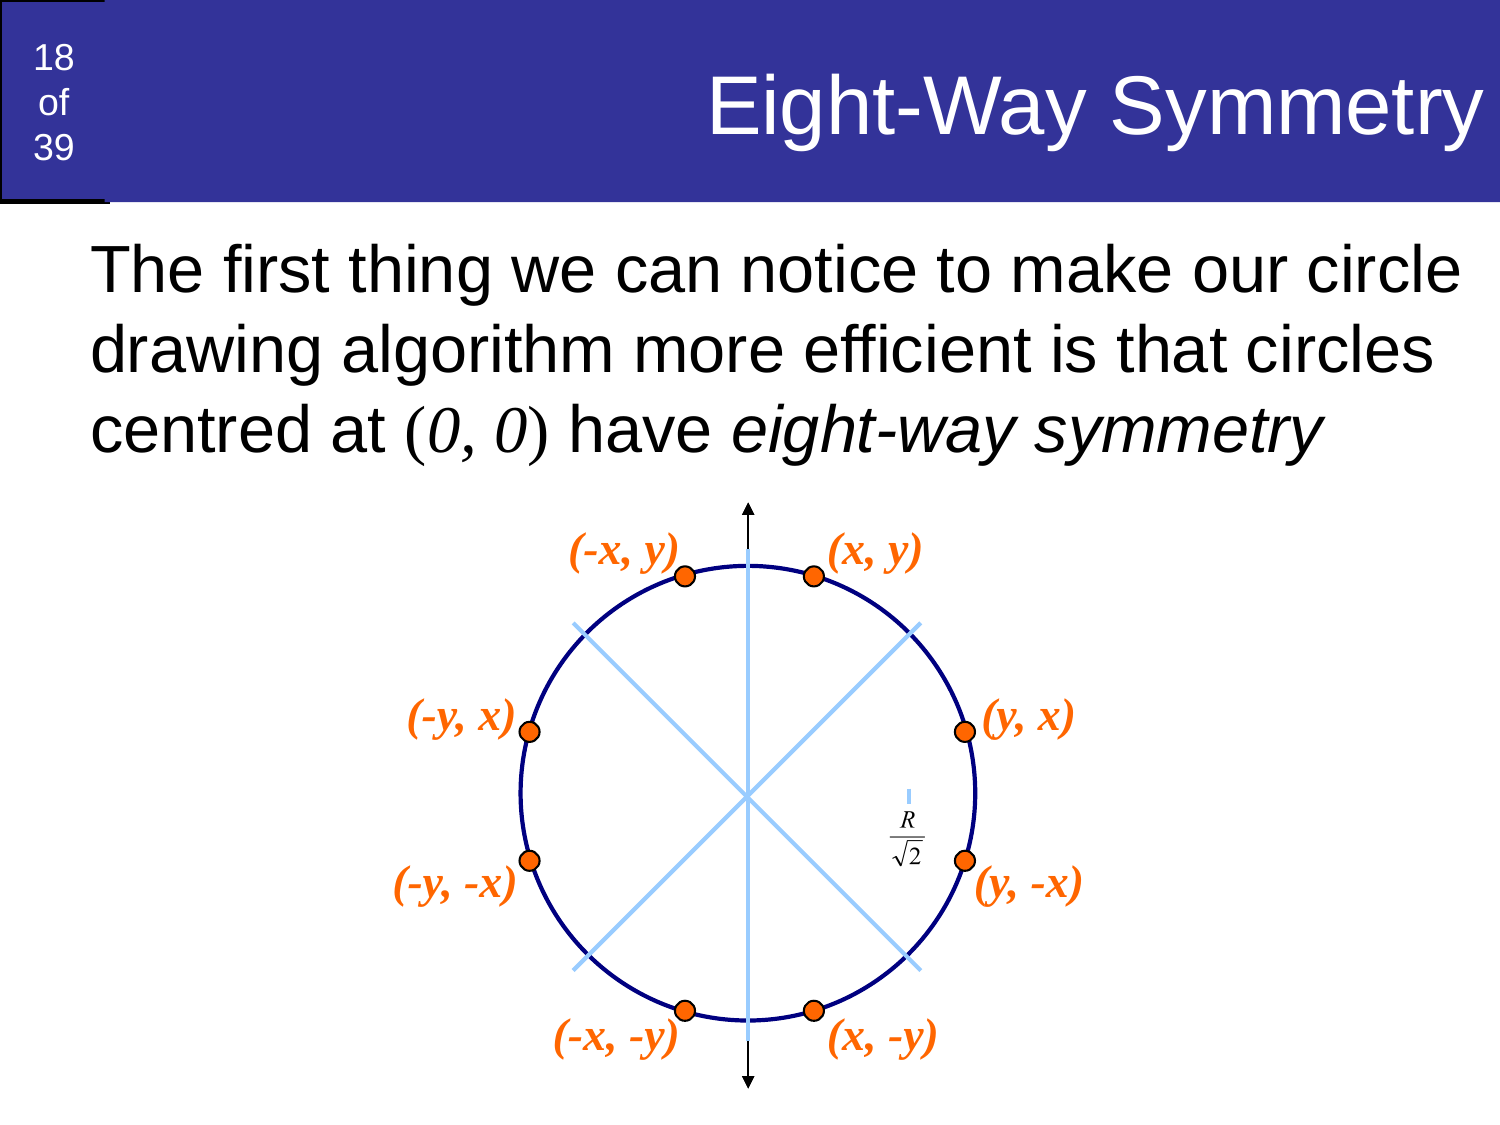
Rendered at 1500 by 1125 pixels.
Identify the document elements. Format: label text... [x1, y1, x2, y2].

title Eight-Way Symmetry [103, 0, 1500, 204]
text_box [377, 502, 1102, 1089]
list The first thing we can notice to make our circle drawing algorithm more efficient is that circles centred at (0, 0) have eight-way symmetry [75, 218, 1500, 1125]
